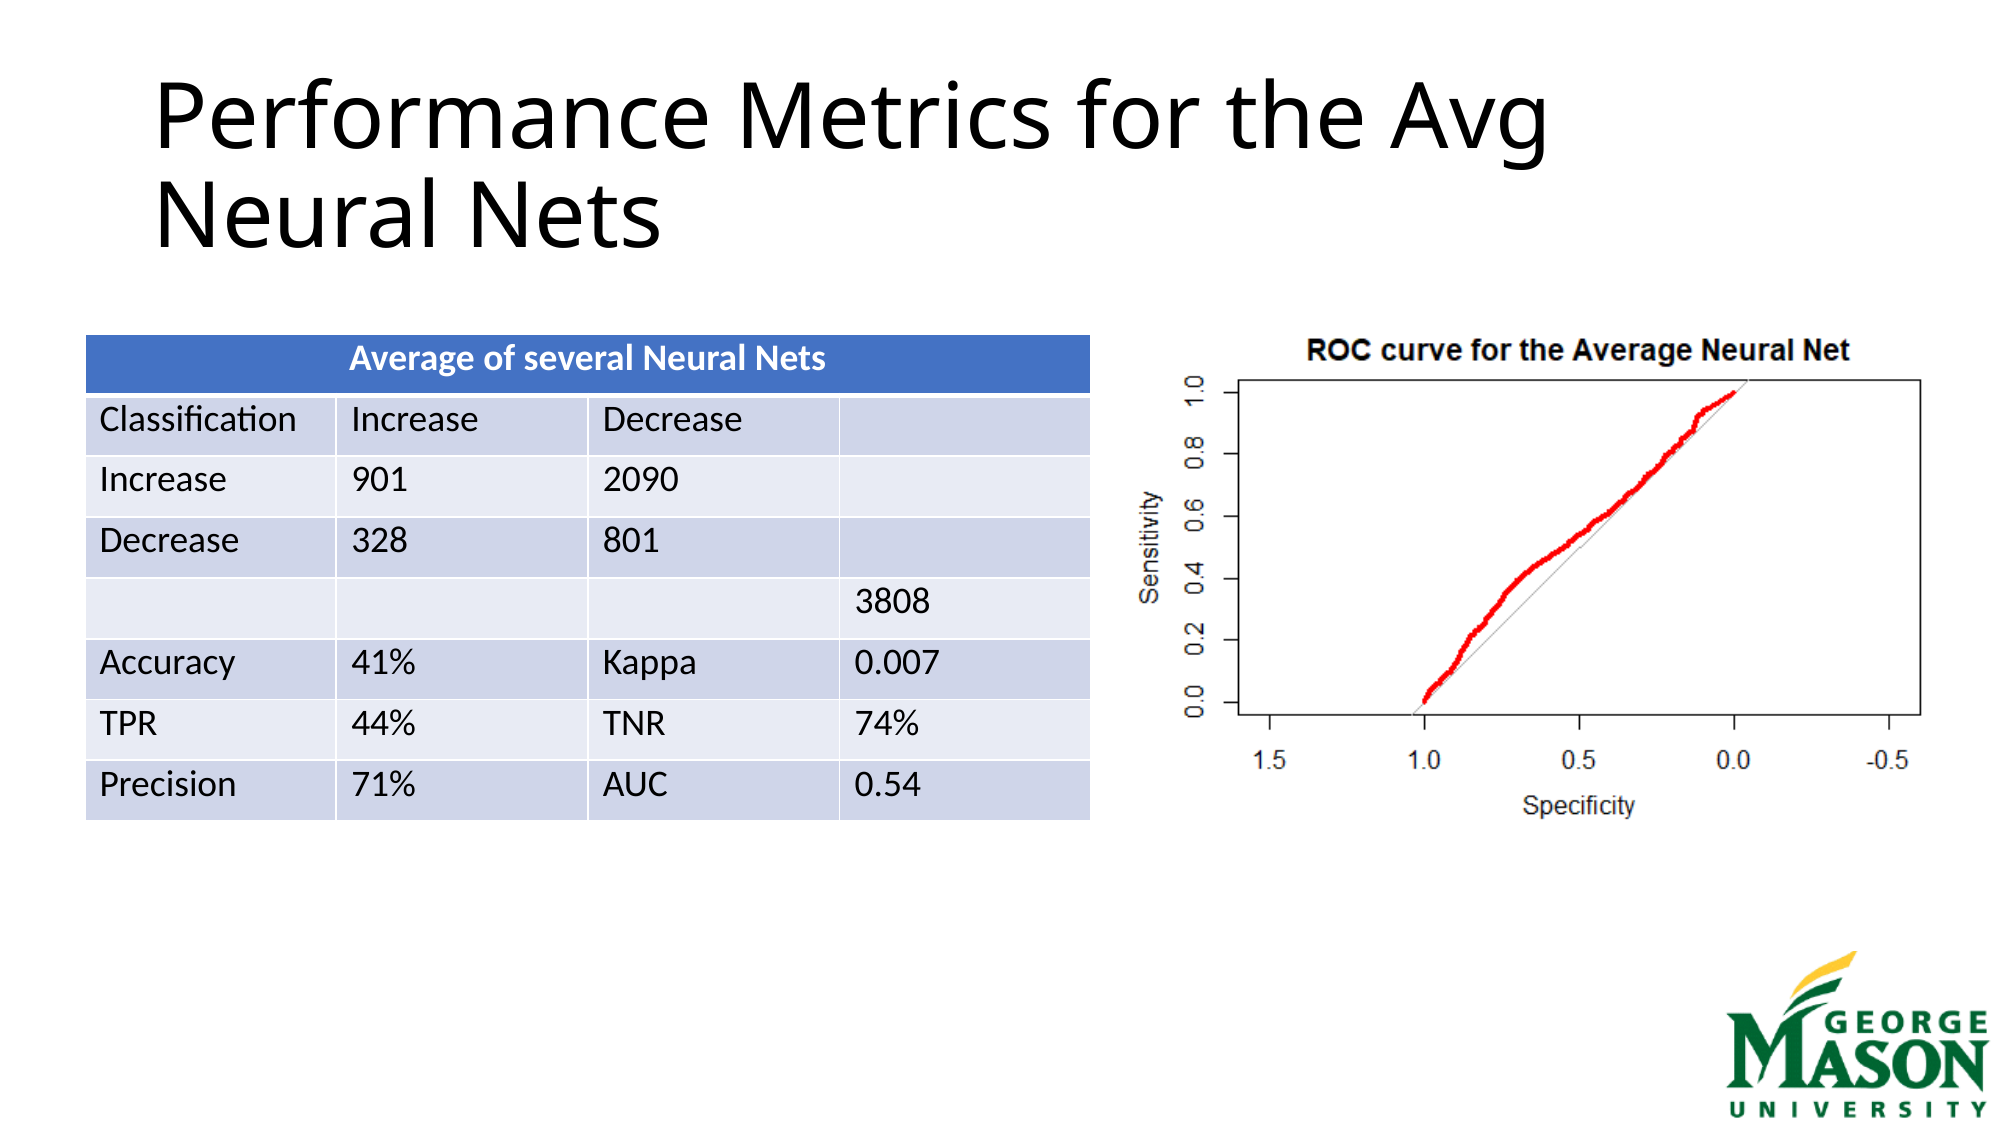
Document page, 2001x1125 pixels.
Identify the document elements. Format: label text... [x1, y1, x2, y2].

table_cell Accuracy [86, 640, 335, 699]
table_cell [589, 579, 839, 638]
table_cell 0.007 [840, 640, 1090, 699]
table_header Average of several Neural Nets [86, 335, 1090, 393]
table_cell 44% [337, 700, 587, 759]
table_cell TPR [86, 700, 335, 759]
table_cell 901 [337, 457, 587, 516]
table_cell Decrease [589, 398, 839, 455]
table_cell Increase [337, 398, 587, 455]
table_cell [840, 518, 1090, 577]
table_cell TNR [589, 700, 839, 759]
table_cell 71% [337, 761, 587, 820]
table_cell 2090 [589, 457, 839, 516]
table_cell Kappa [589, 640, 839, 699]
table_cell 801 [589, 518, 839, 577]
table_cell 41% [337, 640, 587, 699]
table_cell 0.54 [840, 761, 1090, 820]
table_cell Classification [86, 398, 335, 455]
picture [1709, 951, 2000, 1125]
table_cell 328 [337, 518, 587, 577]
picture [1116, 317, 1984, 839]
table_cell Precision [86, 761, 335, 820]
table_cell 74% [840, 700, 1090, 759]
table_cell Decrease [86, 518, 335, 577]
table_cell Increase [86, 457, 335, 516]
table_cell [337, 579, 587, 638]
table_cell AUC [589, 761, 839, 820]
table_cell [86, 579, 335, 638]
table_cell [840, 457, 1090, 516]
table_cell 3808 [840, 579, 1090, 638]
table_cell [840, 398, 1090, 455]
title Performance Metrics for the Avg Neural Nets [137, 59, 1863, 278]
